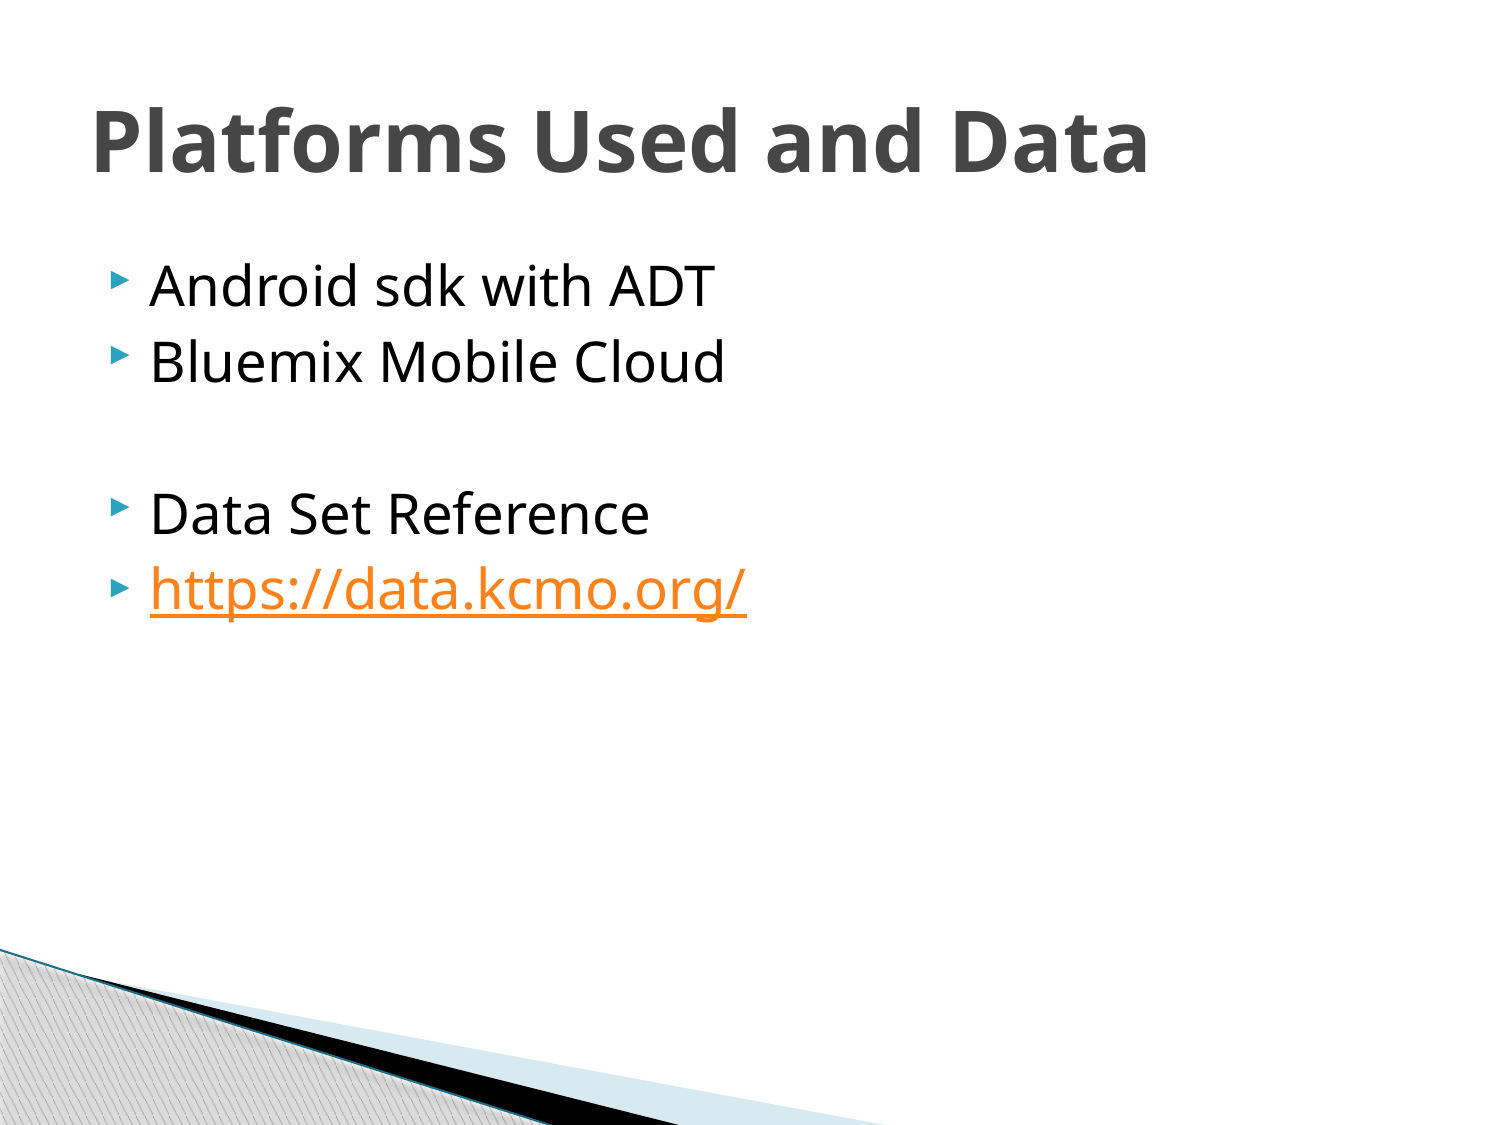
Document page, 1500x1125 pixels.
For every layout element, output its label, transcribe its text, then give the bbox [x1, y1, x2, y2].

list Android sdk with ADT Bluemix Mobile Cloud Data Set Reference https://data.kcmo.org/ [75, 243, 1425, 986]
title Platforms Used and Data [75, 45, 1425, 233]
